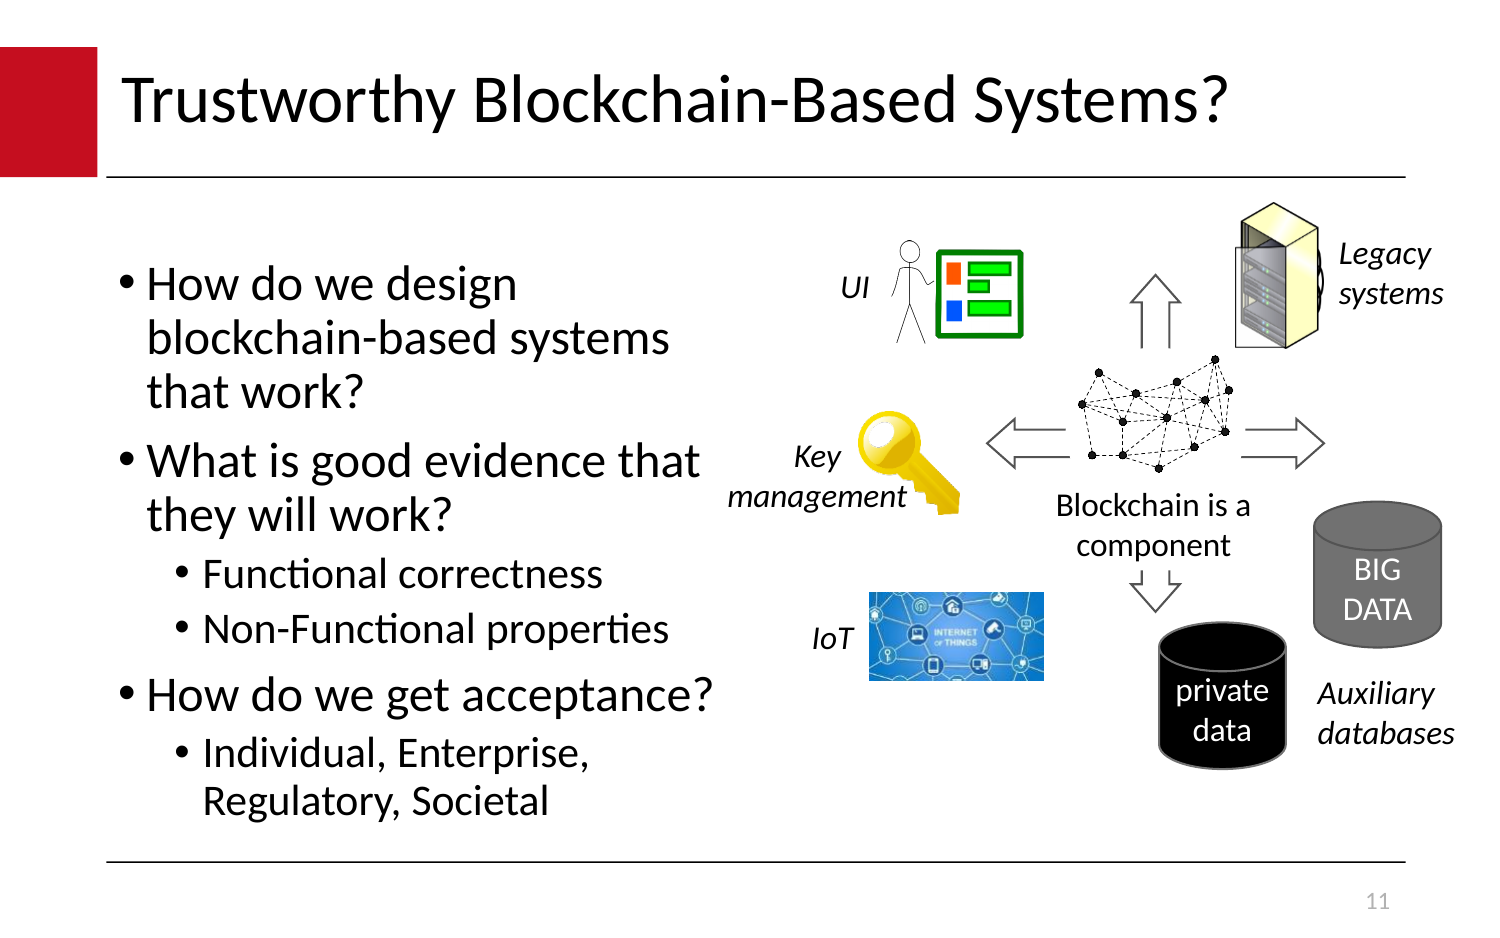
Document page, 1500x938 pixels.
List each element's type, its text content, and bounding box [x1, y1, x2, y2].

text_box [1118, 347, 1193, 355]
text_box Blockchain is a component [1031, 475, 1277, 571]
title Trustworthy Blockchain-Based Systems? [106, 47, 1406, 154]
text_box [1241, 416, 1326, 470]
text_box private data [1158, 621, 1287, 771]
text_box [1128, 571, 1183, 614]
picture [857, 411, 960, 515]
slide_number 11 [1101, 880, 1406, 918]
text_box IoT [796, 608, 869, 664]
list How do we design blockchain-based systems that work? What is good evidence that they will work? Functional correctness Non-Functional properties How do we get acceptance? Individual, Enterprise, Regulatory, Societal [103, 249, 741, 845]
text_box [1128, 273, 1183, 348]
text_box [985, 416, 1070, 470]
text_box Legacy systems [1324, 224, 1469, 319]
text_box UI [825, 258, 885, 313]
text_box Auxiliary databases [1302, 664, 1471, 759]
text_box [1065, 388, 1246, 475]
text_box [1078, 355, 1233, 473]
picture [1235, 202, 1324, 349]
text_box BIG DATA [1313, 500, 1443, 649]
picture [891, 240, 1027, 344]
text_box Key management [712, 426, 923, 522]
picture [869, 592, 1044, 681]
